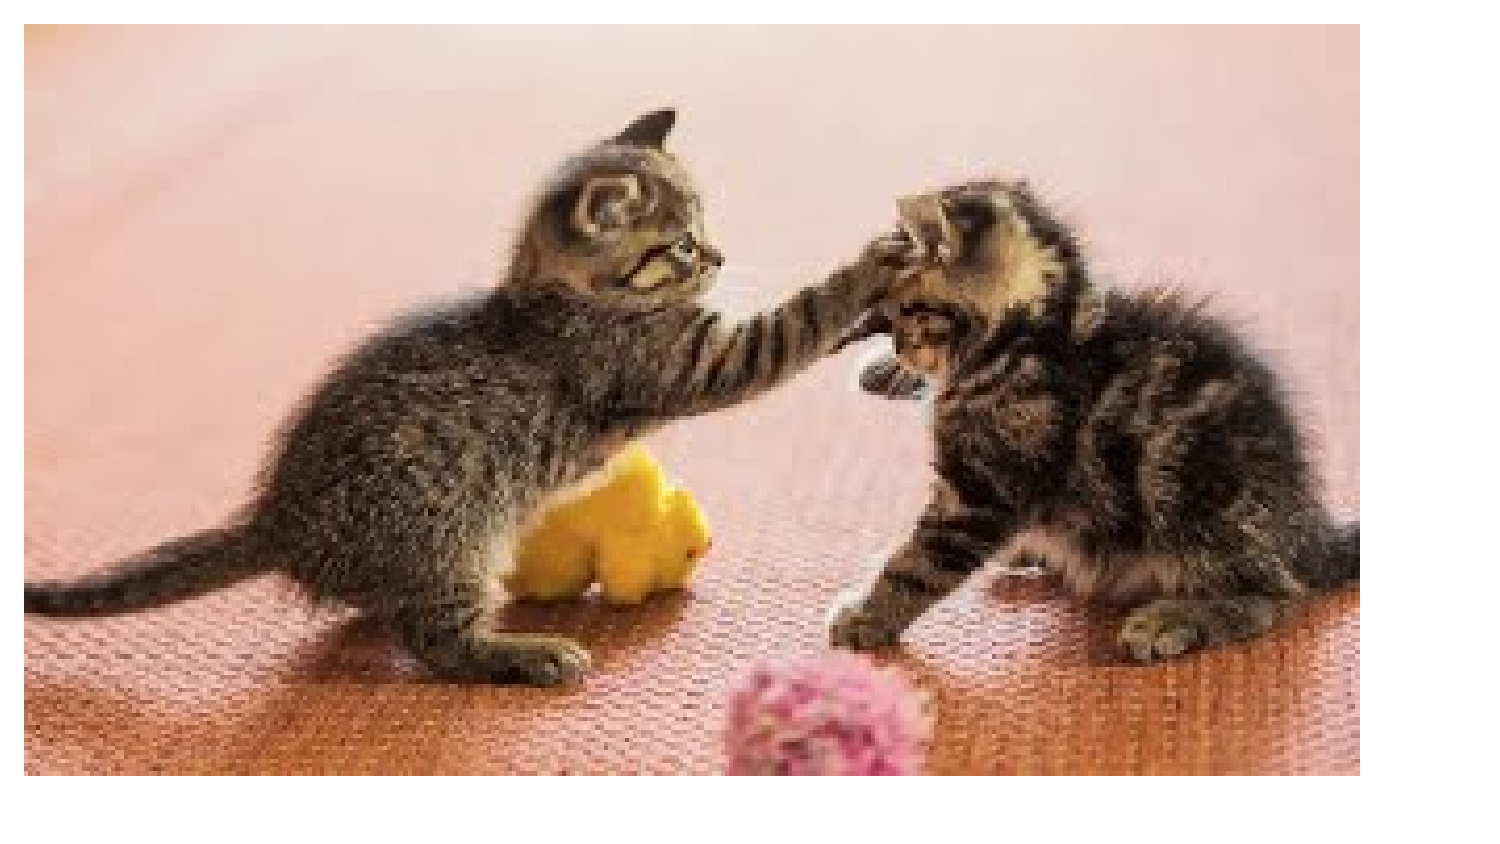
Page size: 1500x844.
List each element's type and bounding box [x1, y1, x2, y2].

picture [24, 24, 1361, 776]
